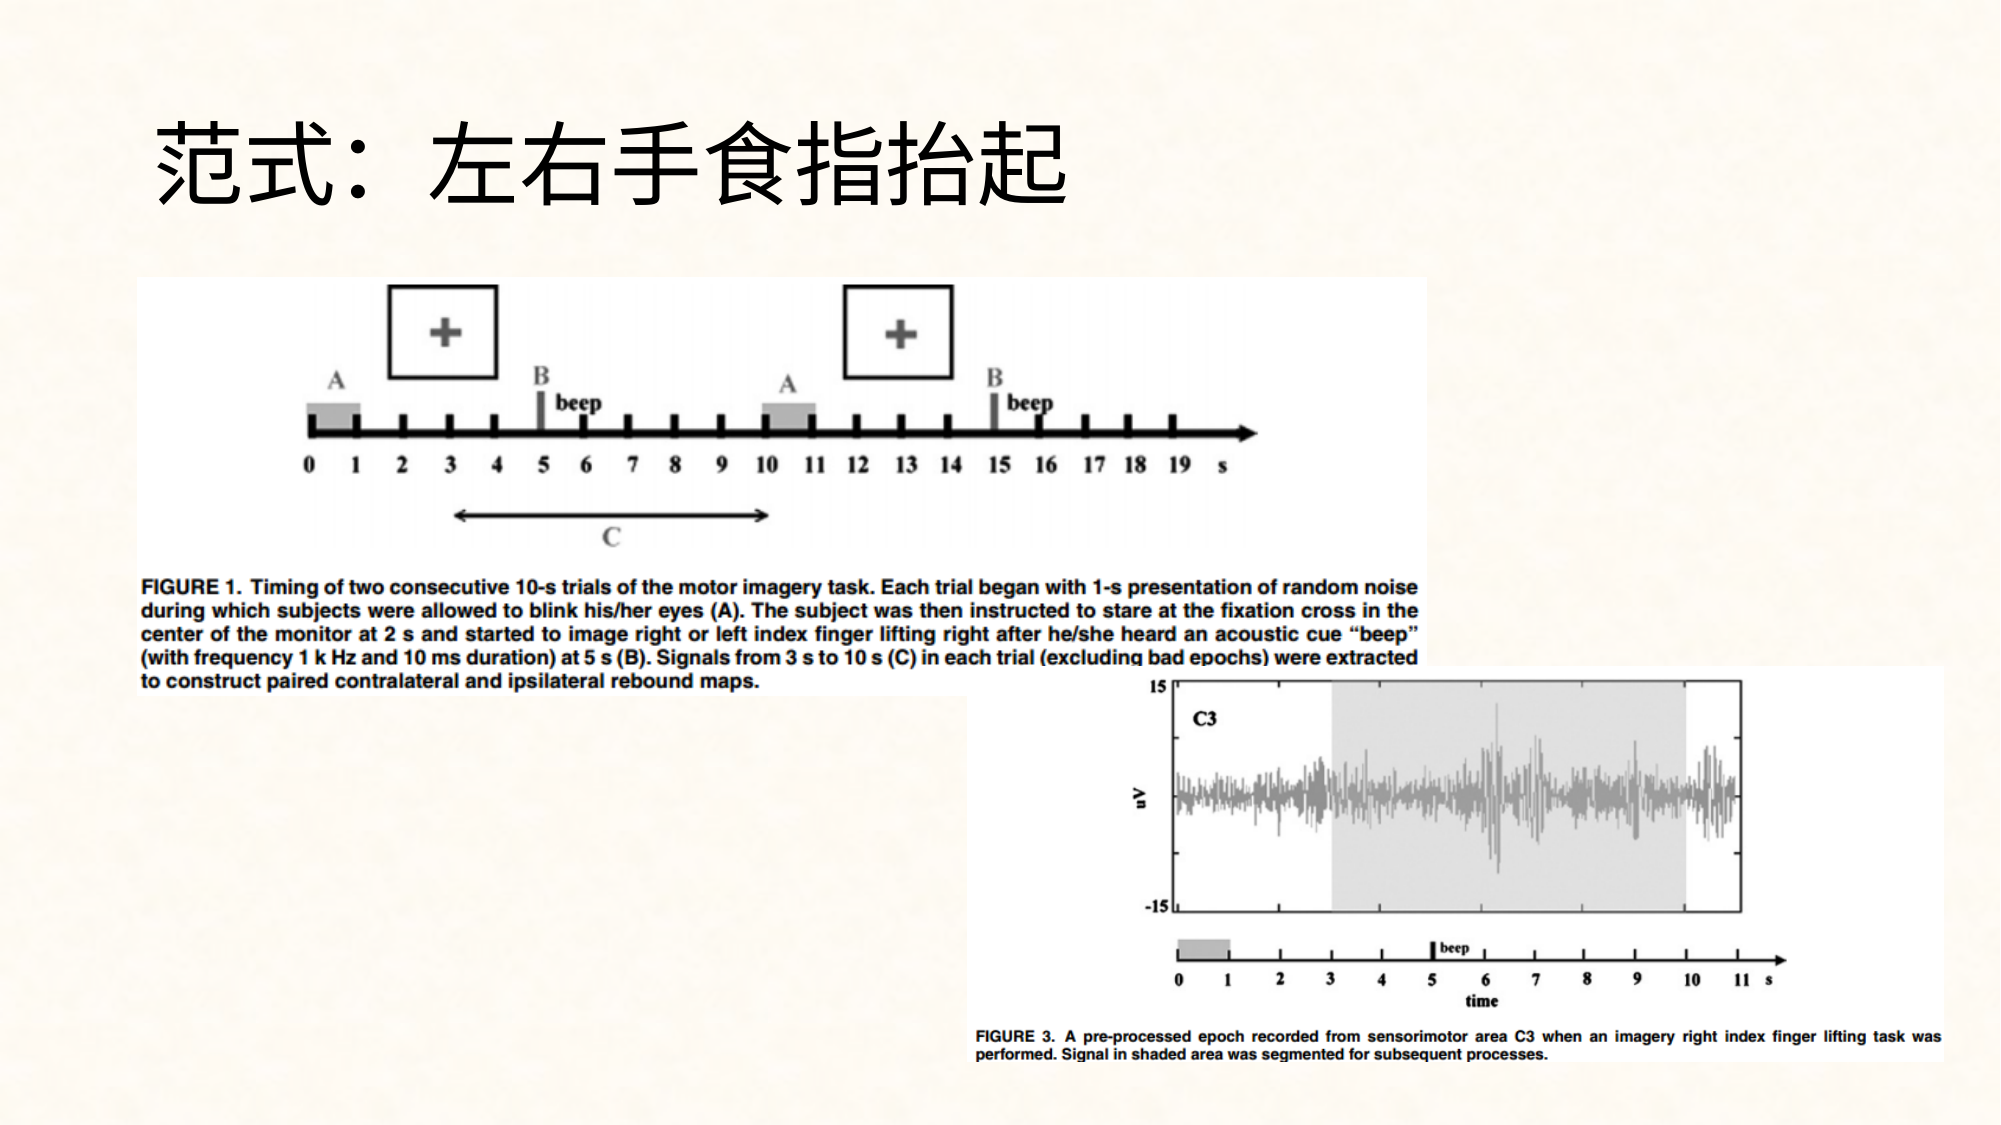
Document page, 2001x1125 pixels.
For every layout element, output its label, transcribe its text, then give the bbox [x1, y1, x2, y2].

picture [966, 666, 1944, 1062]
title 范式：左右手食指抬起 [137, 59, 1863, 278]
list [137, 277, 1427, 697]
